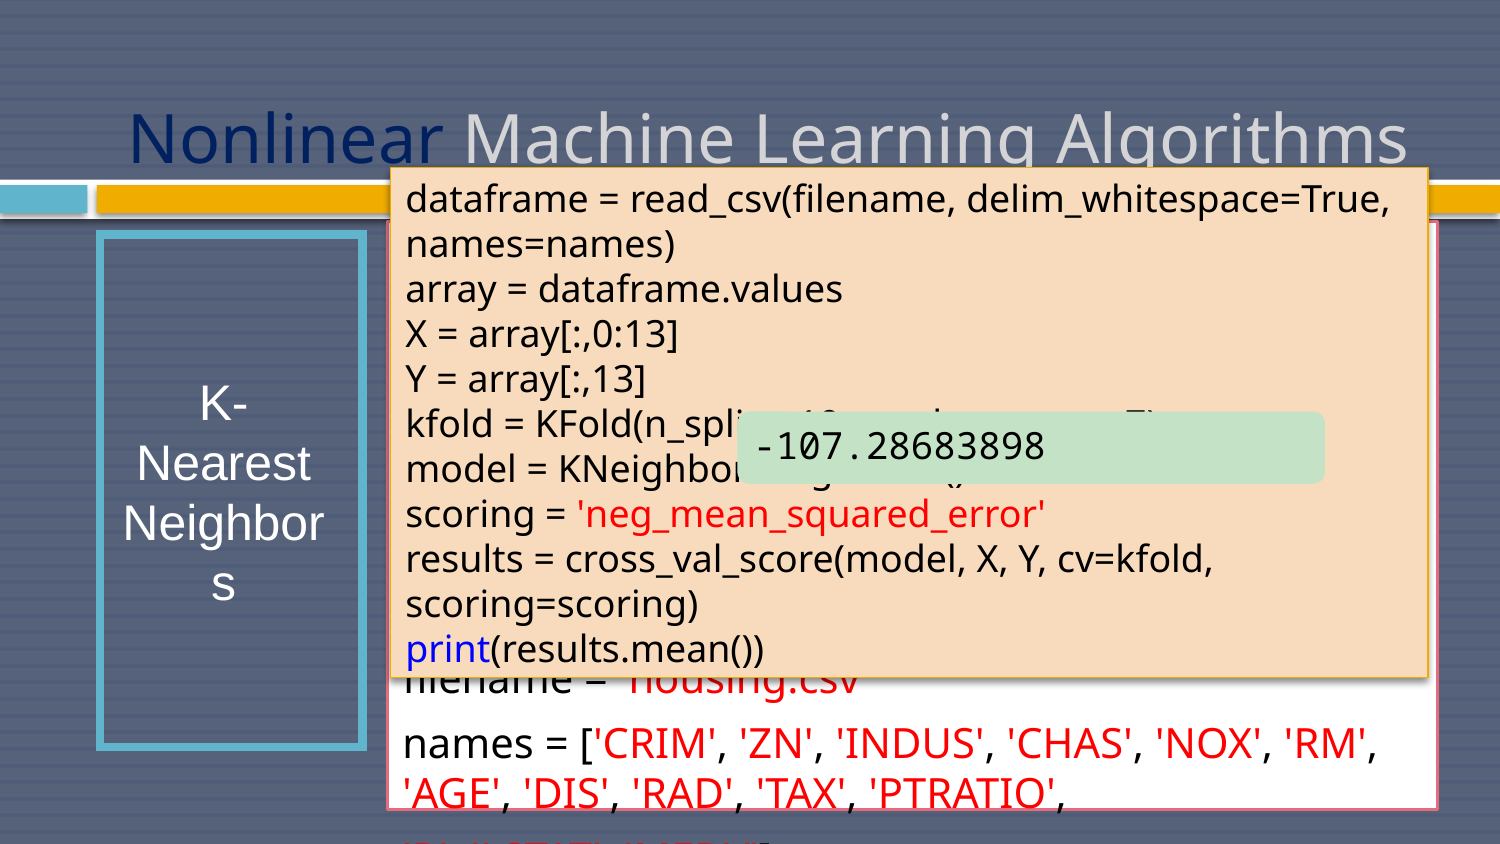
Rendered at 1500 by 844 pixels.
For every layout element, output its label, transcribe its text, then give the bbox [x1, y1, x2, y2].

text_box dataframe = read_csv(filename, delim_whitespace=True, names=names) array = dataframe.values X = array[:,0:13] Y = array[:,13] kfold = KFold(n_splits=10, random_state=7) model = KNeighborsRegressor() scoring = 'neg_mean_squared_error' results = cross_val_score(model, X, Y, cv=kfold, scoring=scoring) print(results.mean()) [390, 167, 1429, 678]
text_box -107.28683898 [737, 411, 1325, 484]
list # KNN Regression from pandas import read_csv from sklearn.model_selection import KFold from sklearn.model_selection import cross_val_score from sklearn.neighbors import KNeighborsRegressor filename = 'housing.csv' names = ['CRIM', 'ZN', 'INDUS', 'CHAS', 'NOX', 'RM', 'AGE', 'DIS', 'RAD', 'TAX', 'PTRATIO', 'B', 'LSTAT', 'MEDV'] [386, 220, 1439, 811]
list K-Nearest Neighbors [96, 230, 367, 751]
title Nonlinear Machine Learning Algorithms [99, 19, 1438, 185]
